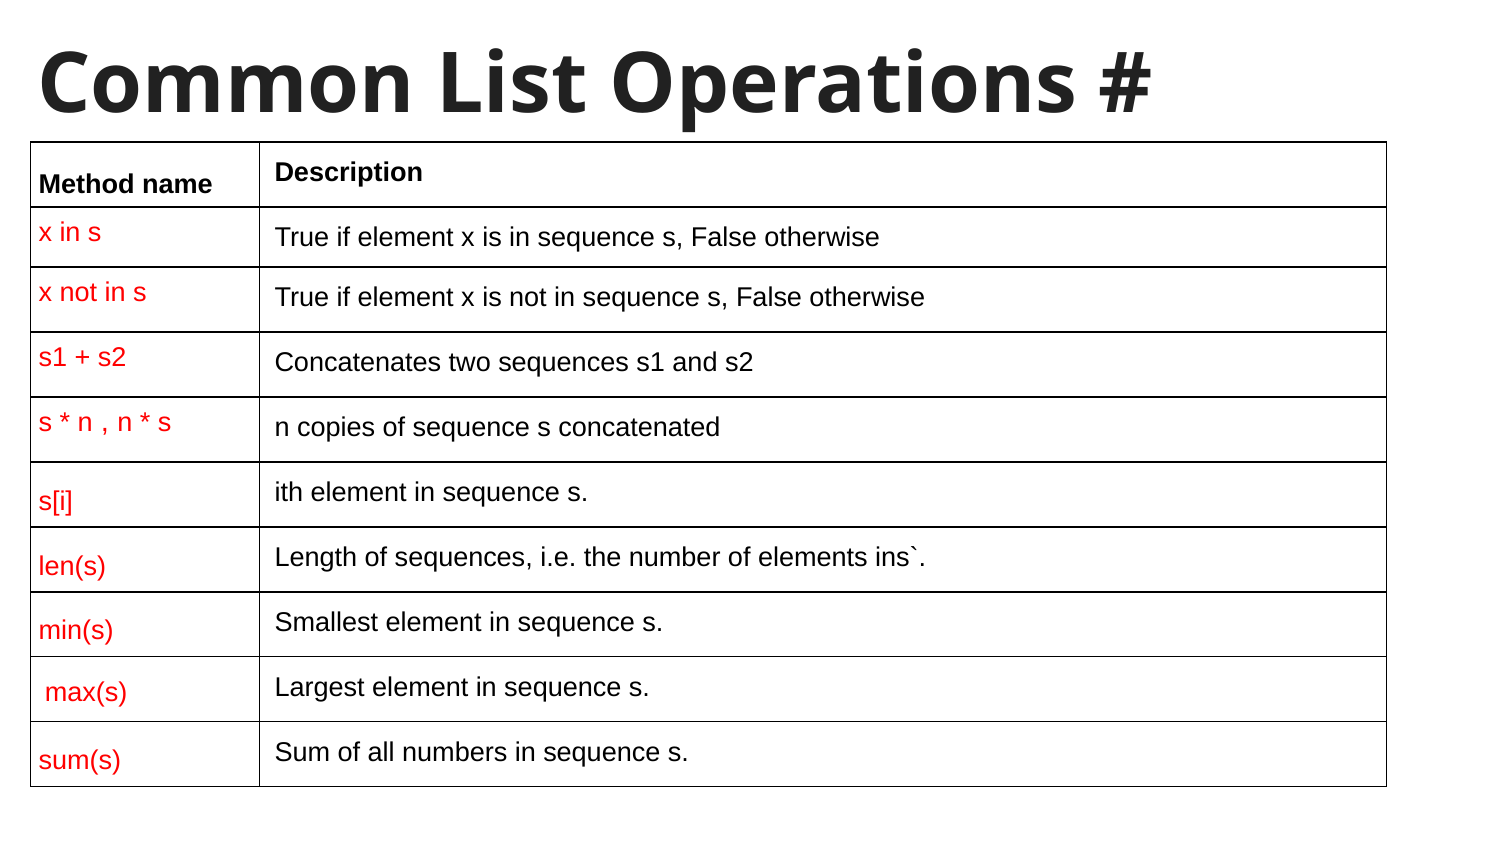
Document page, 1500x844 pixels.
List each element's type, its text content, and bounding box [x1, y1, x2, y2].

table_cell ith element in sequence s. [260, 463, 1386, 526]
table_cell True if element x is in sequence s, False otherwise [260, 208, 1386, 266]
table_cell Largest element in sequence s. [260, 657, 1386, 721]
table_cell max(s) [31, 657, 259, 721]
table_cell Sum of all numbers in sequence s. [260, 722, 1386, 786]
table_cell s1 + s2 [31, 333, 259, 396]
table_header Description [260, 143, 1386, 206]
table_cell True if element x is not in sequence s, False otherwise [260, 268, 1386, 331]
title Common List Operations # [22, 13, 1420, 146]
table_cell s * n , n * s [31, 398, 259, 461]
table_cell min(s) [31, 593, 259, 656]
table_cell Length of sequences, i.e. the number of elements ins`. [260, 528, 1386, 591]
table_cell Concatenates two sequences s1 and s2 [260, 333, 1386, 396]
table_cell sum(s) [31, 722, 259, 786]
table_cell s[i] [31, 463, 259, 526]
table_cell x not in s [31, 268, 259, 331]
table_header Method name [31, 143, 259, 206]
table_cell Smallest element in sequence s. [260, 593, 1386, 656]
table_cell len(s) [31, 528, 259, 591]
table_cell n copies of sequence s concatenated [260, 398, 1386, 461]
table_cell x in s [31, 208, 259, 266]
